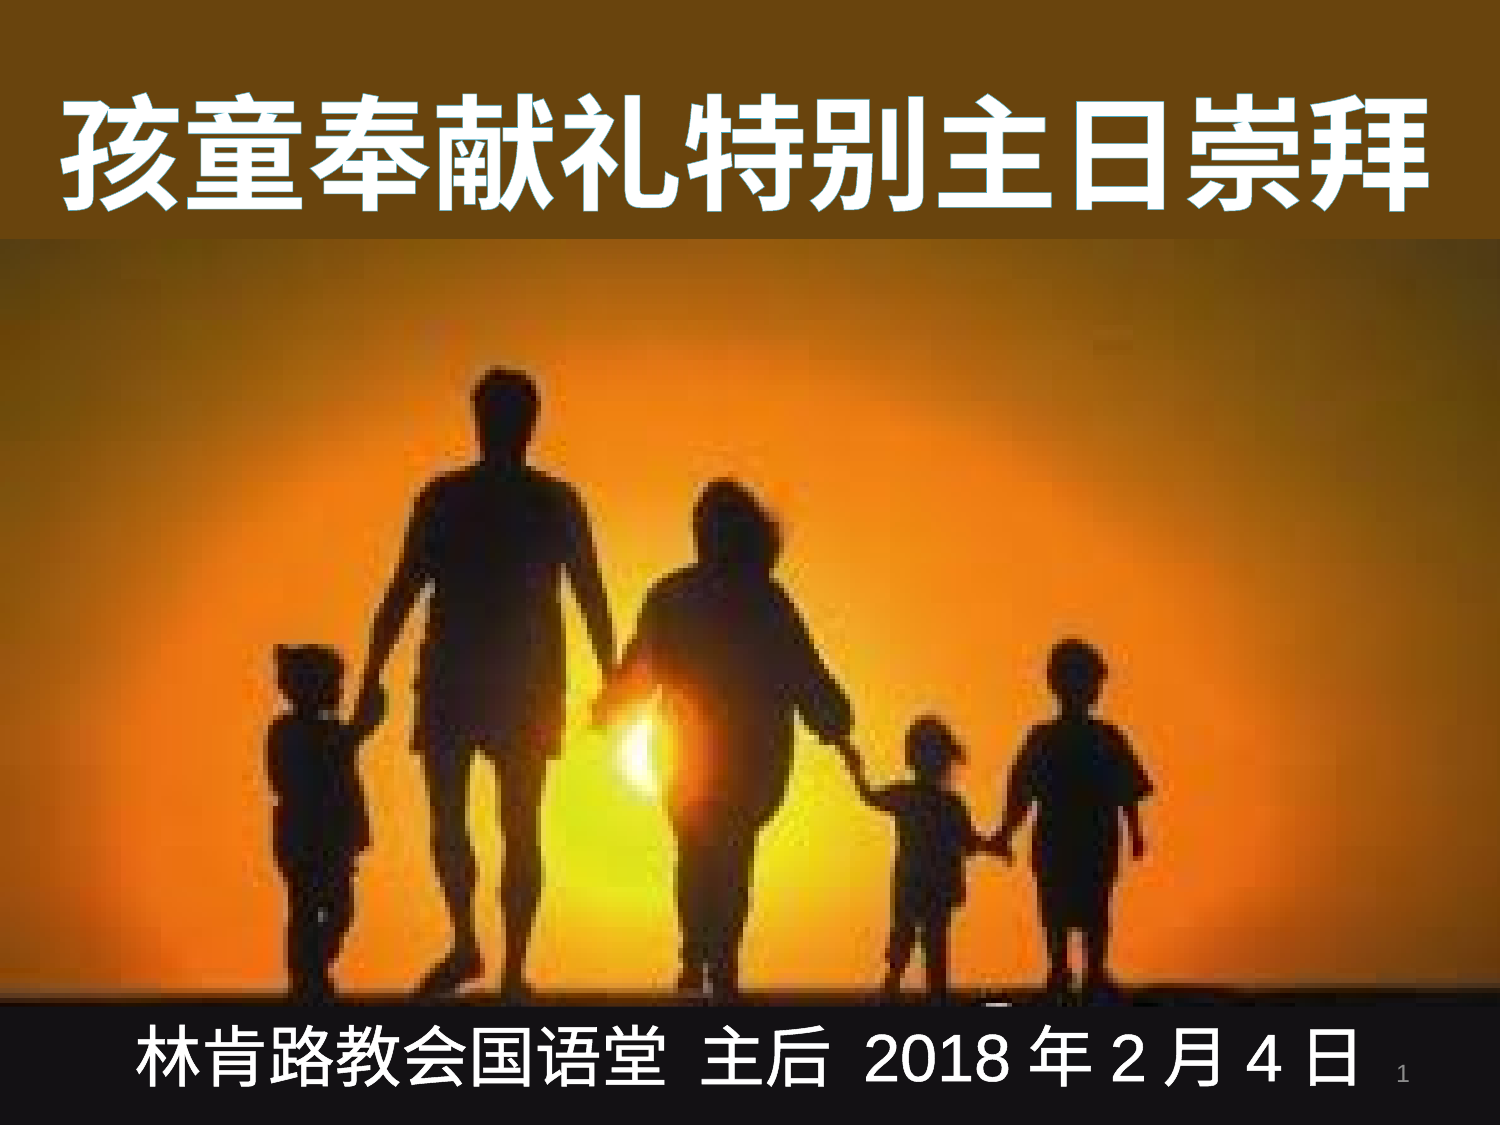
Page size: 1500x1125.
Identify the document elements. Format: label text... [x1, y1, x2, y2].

text_box 孩童奉献礼特别主日崇拜 [42, 67, 1448, 233]
slide_number 1 [1074, 1042, 1425, 1103]
picture [0, 239, 1500, 1009]
subtitle 林肯路教会国语堂 主后 2018年2月4日 [0, 1016, 1500, 1125]
